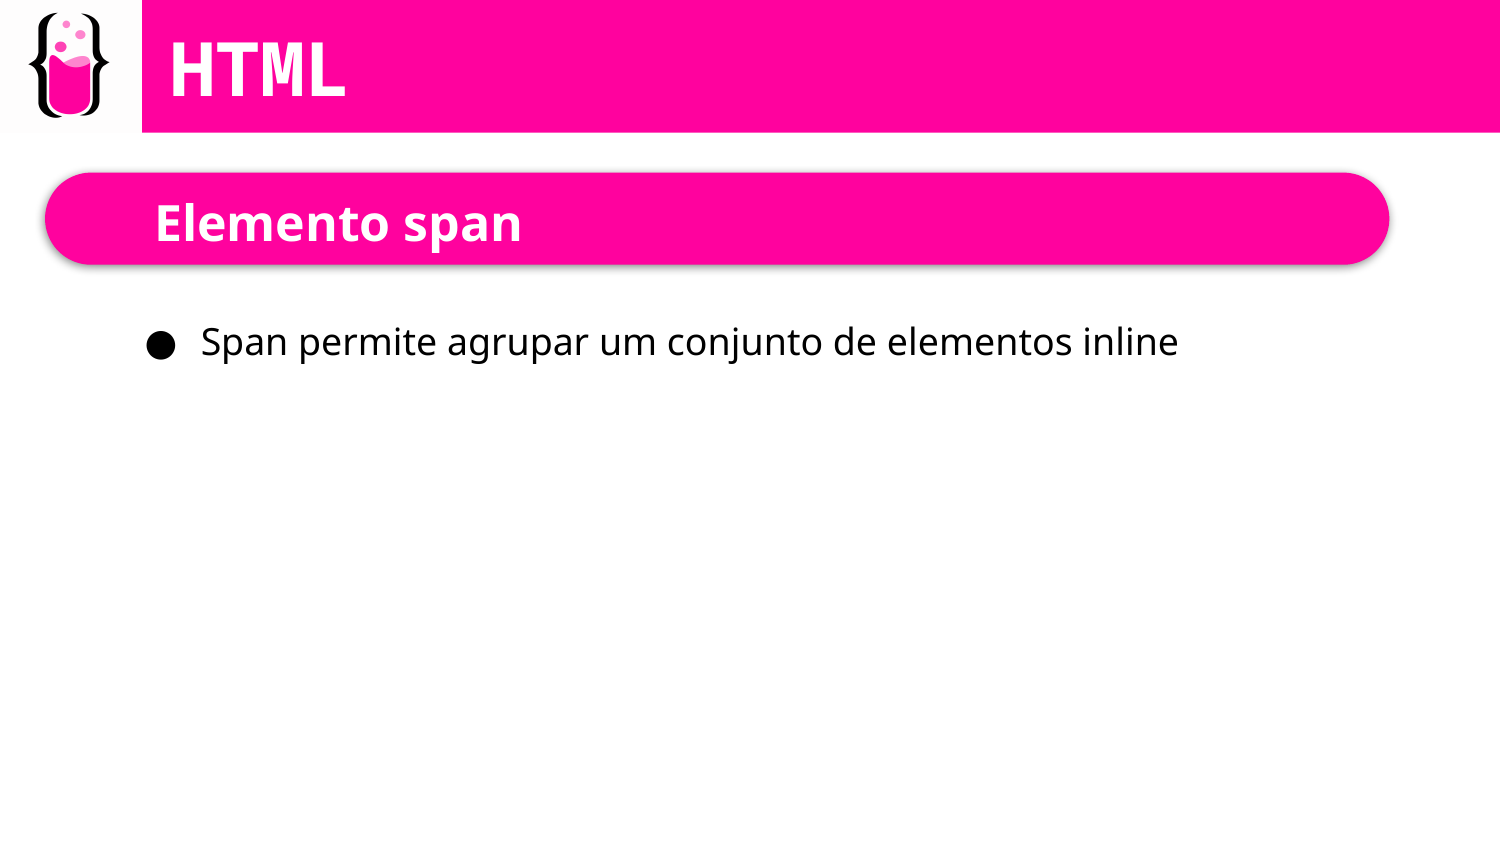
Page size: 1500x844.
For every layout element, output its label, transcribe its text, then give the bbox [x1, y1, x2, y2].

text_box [44, 170, 1390, 265]
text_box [0, 0, 1500, 133]
text_box Span permite agrupar um conjunto de elementos inline [110, 303, 1456, 678]
